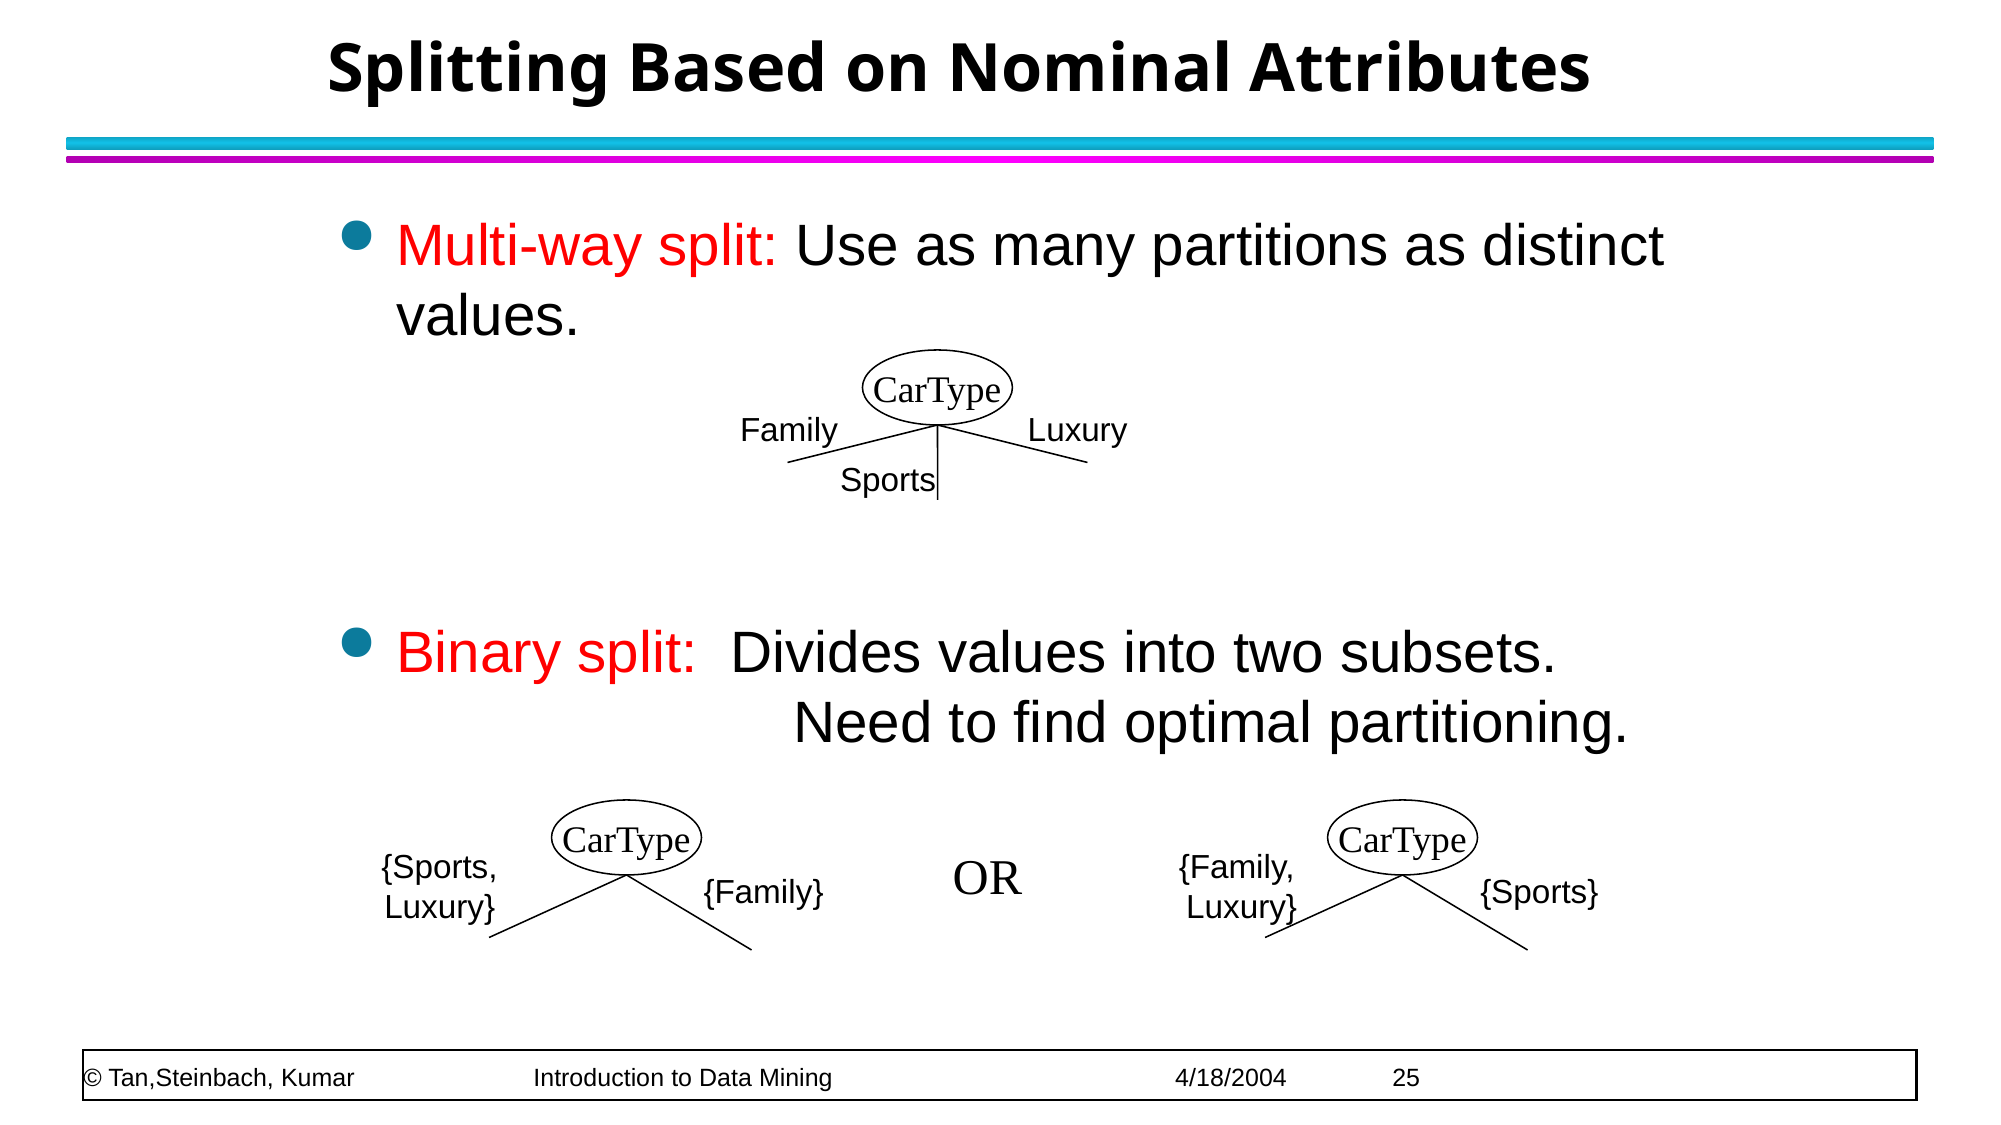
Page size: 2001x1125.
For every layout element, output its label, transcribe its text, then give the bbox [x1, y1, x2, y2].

title Splitting Based on Nominal Attributes [312, 24, 1725, 113]
list Multi-way split: Use as many partitions as distinct values. Binary split: Divides values into two subsets. Need to find optimal partitioning. [324, 200, 1700, 813]
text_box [1162, 799, 1614, 950]
text_box OR [937, 837, 1037, 913]
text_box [724, 349, 1143, 506]
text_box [362, 799, 839, 950]
